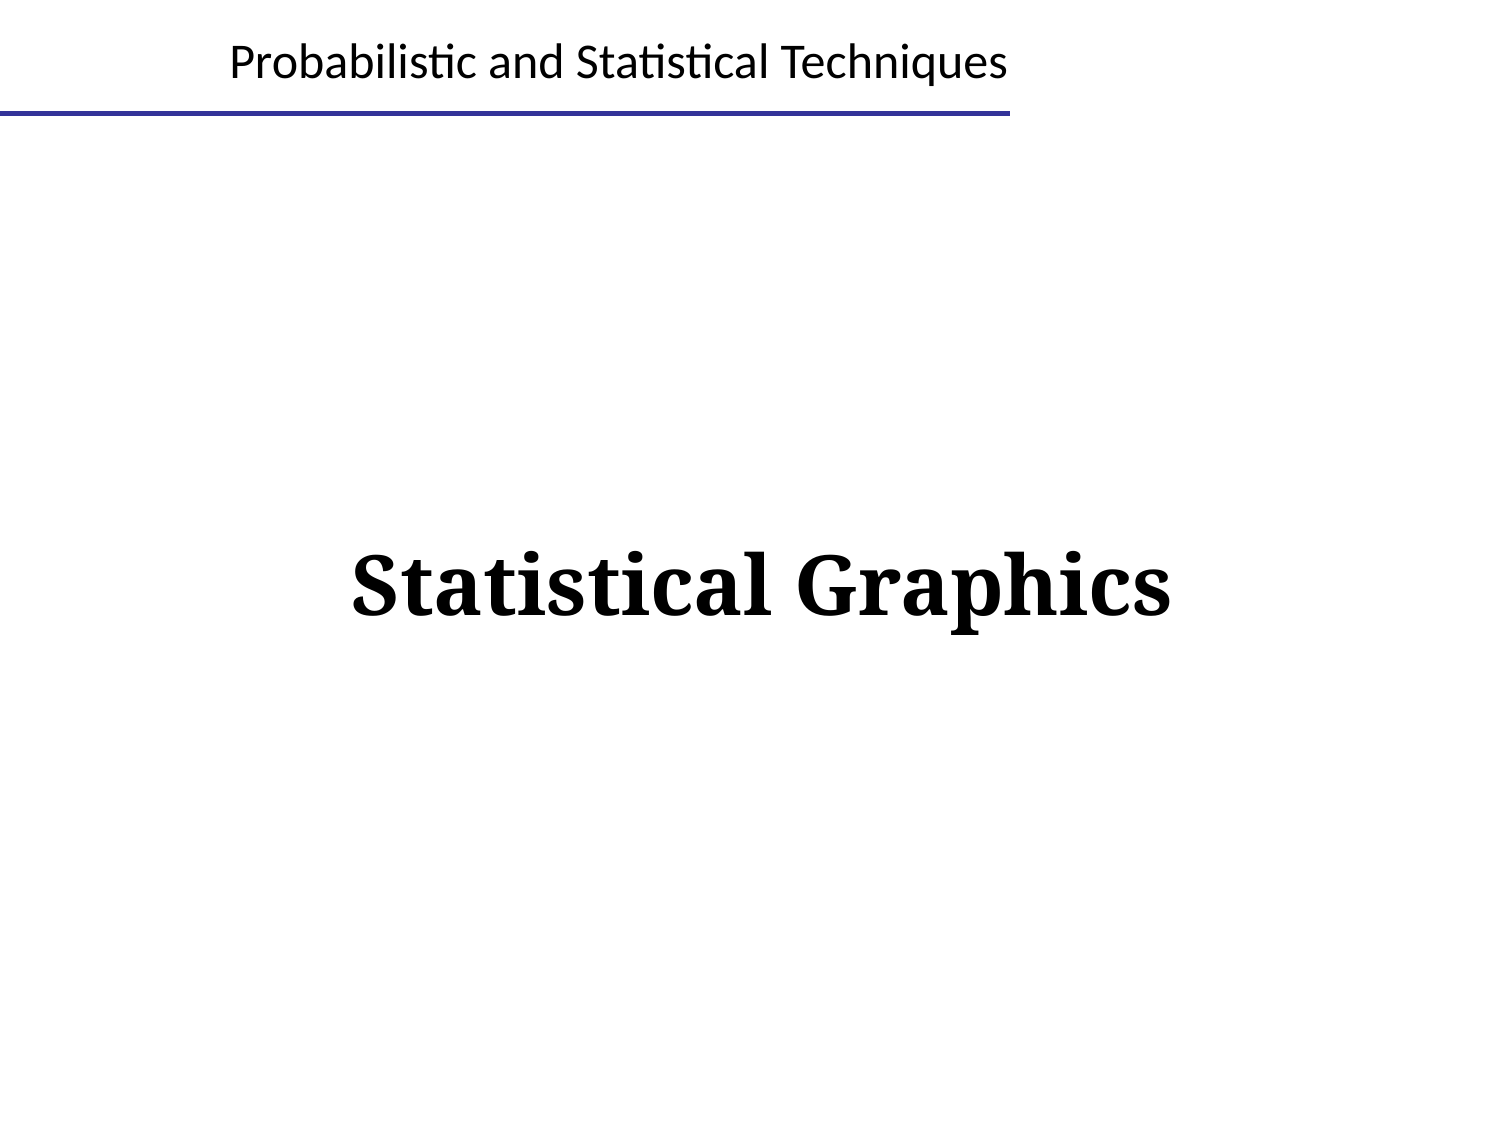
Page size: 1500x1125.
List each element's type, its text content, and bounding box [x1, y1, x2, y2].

title Probabilistic and Statistical Techniques [0, 0, 1238, 118]
text_box Statistical Graphics [225, 525, 1300, 640]
